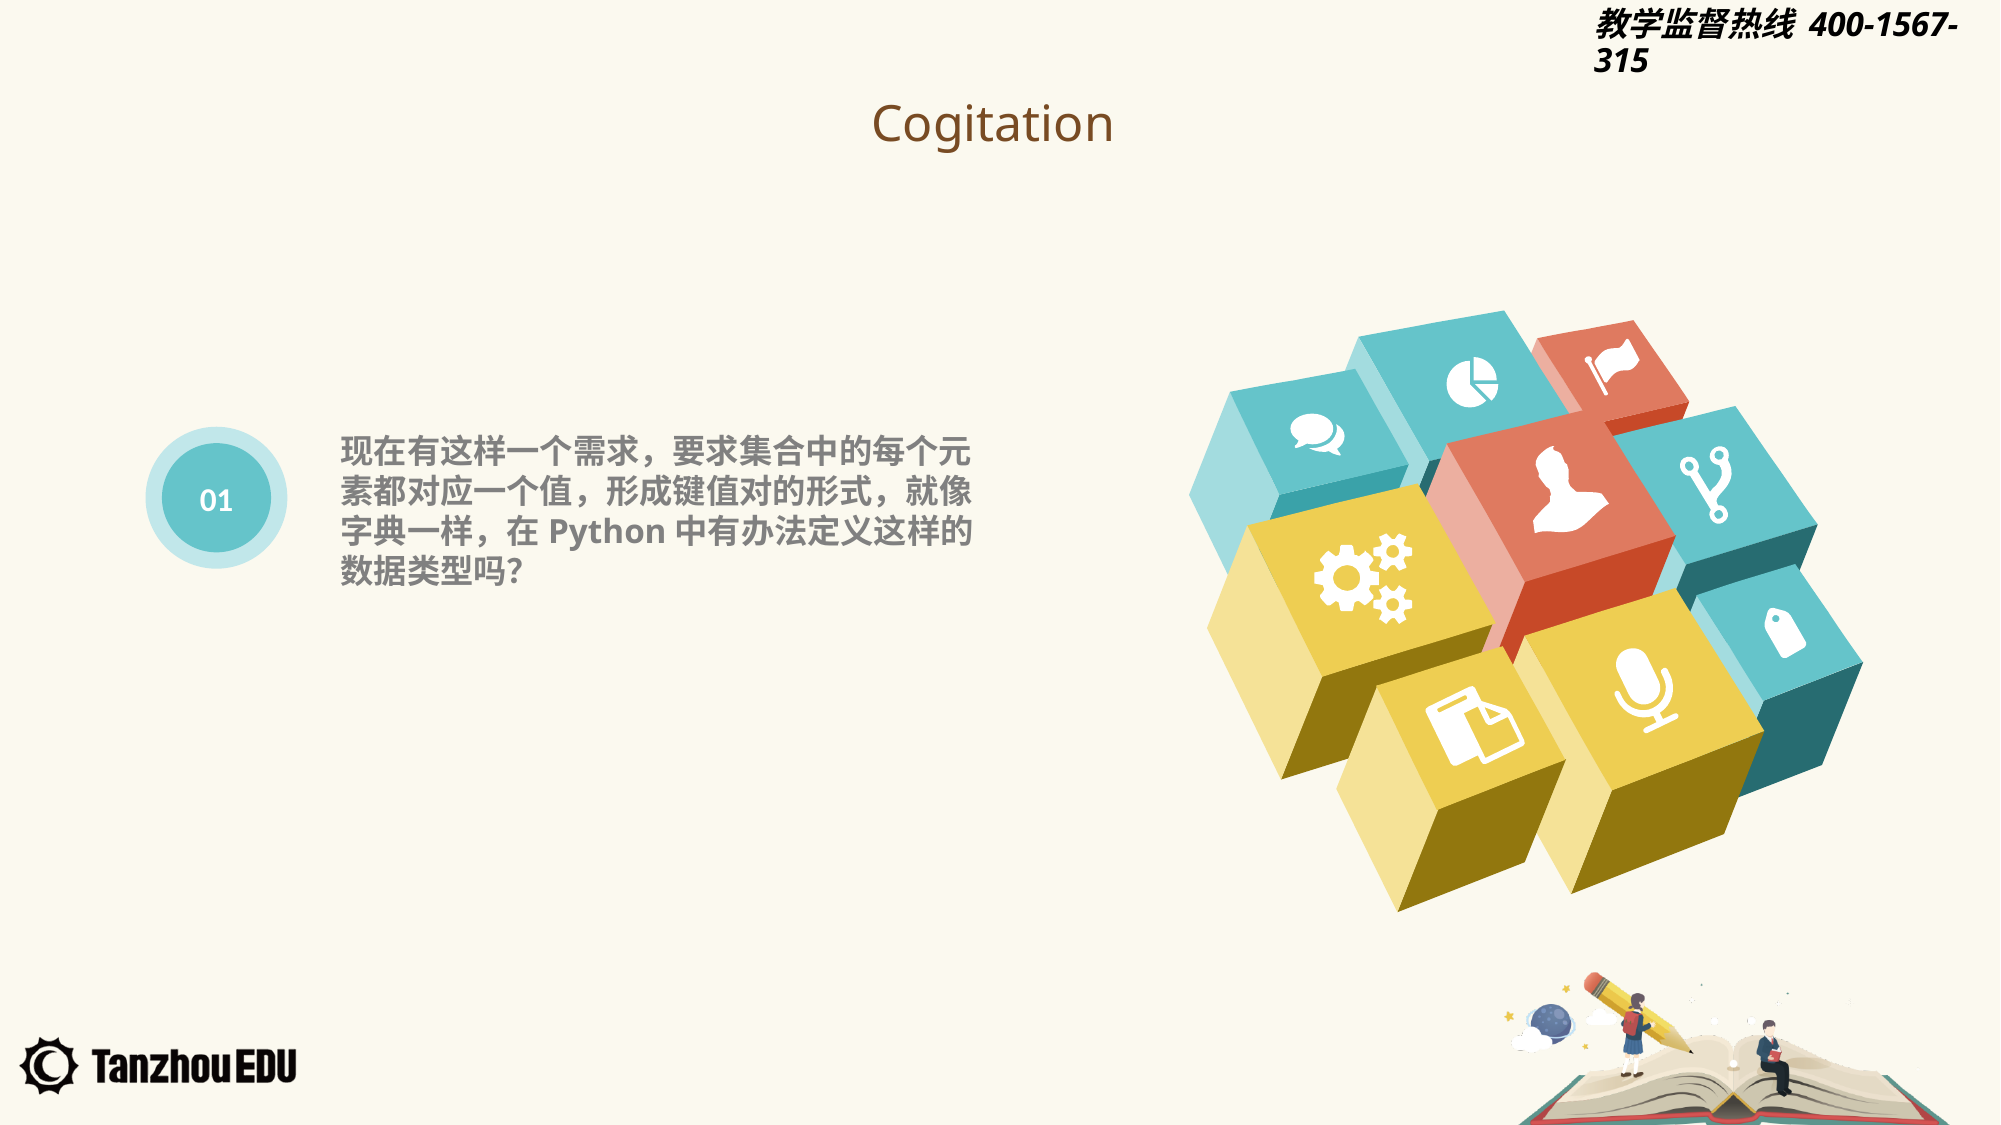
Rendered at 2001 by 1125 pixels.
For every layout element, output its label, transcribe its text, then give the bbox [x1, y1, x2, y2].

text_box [1406, 407, 1677, 587]
picture [1499, 942, 1986, 1125]
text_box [1206, 483, 1496, 780]
text_box 现在有这样一个需求，要求集合中的每个元素都对应一个值，形成键值对的形式，就像字典一样，在Python中有办法定义这样的数据类型吗？ [325, 423, 1016, 598]
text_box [1317, 310, 1578, 407]
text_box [145, 426, 288, 569]
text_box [1578, 320, 1690, 405]
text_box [1677, 563, 1864, 804]
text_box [1483, 587, 1765, 895]
picture [0, 1005, 321, 1125]
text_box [1336, 646, 1566, 913]
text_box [1188, 368, 1409, 598]
text_box Cogitation [663, 84, 1324, 160]
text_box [1578, 405, 1818, 563]
